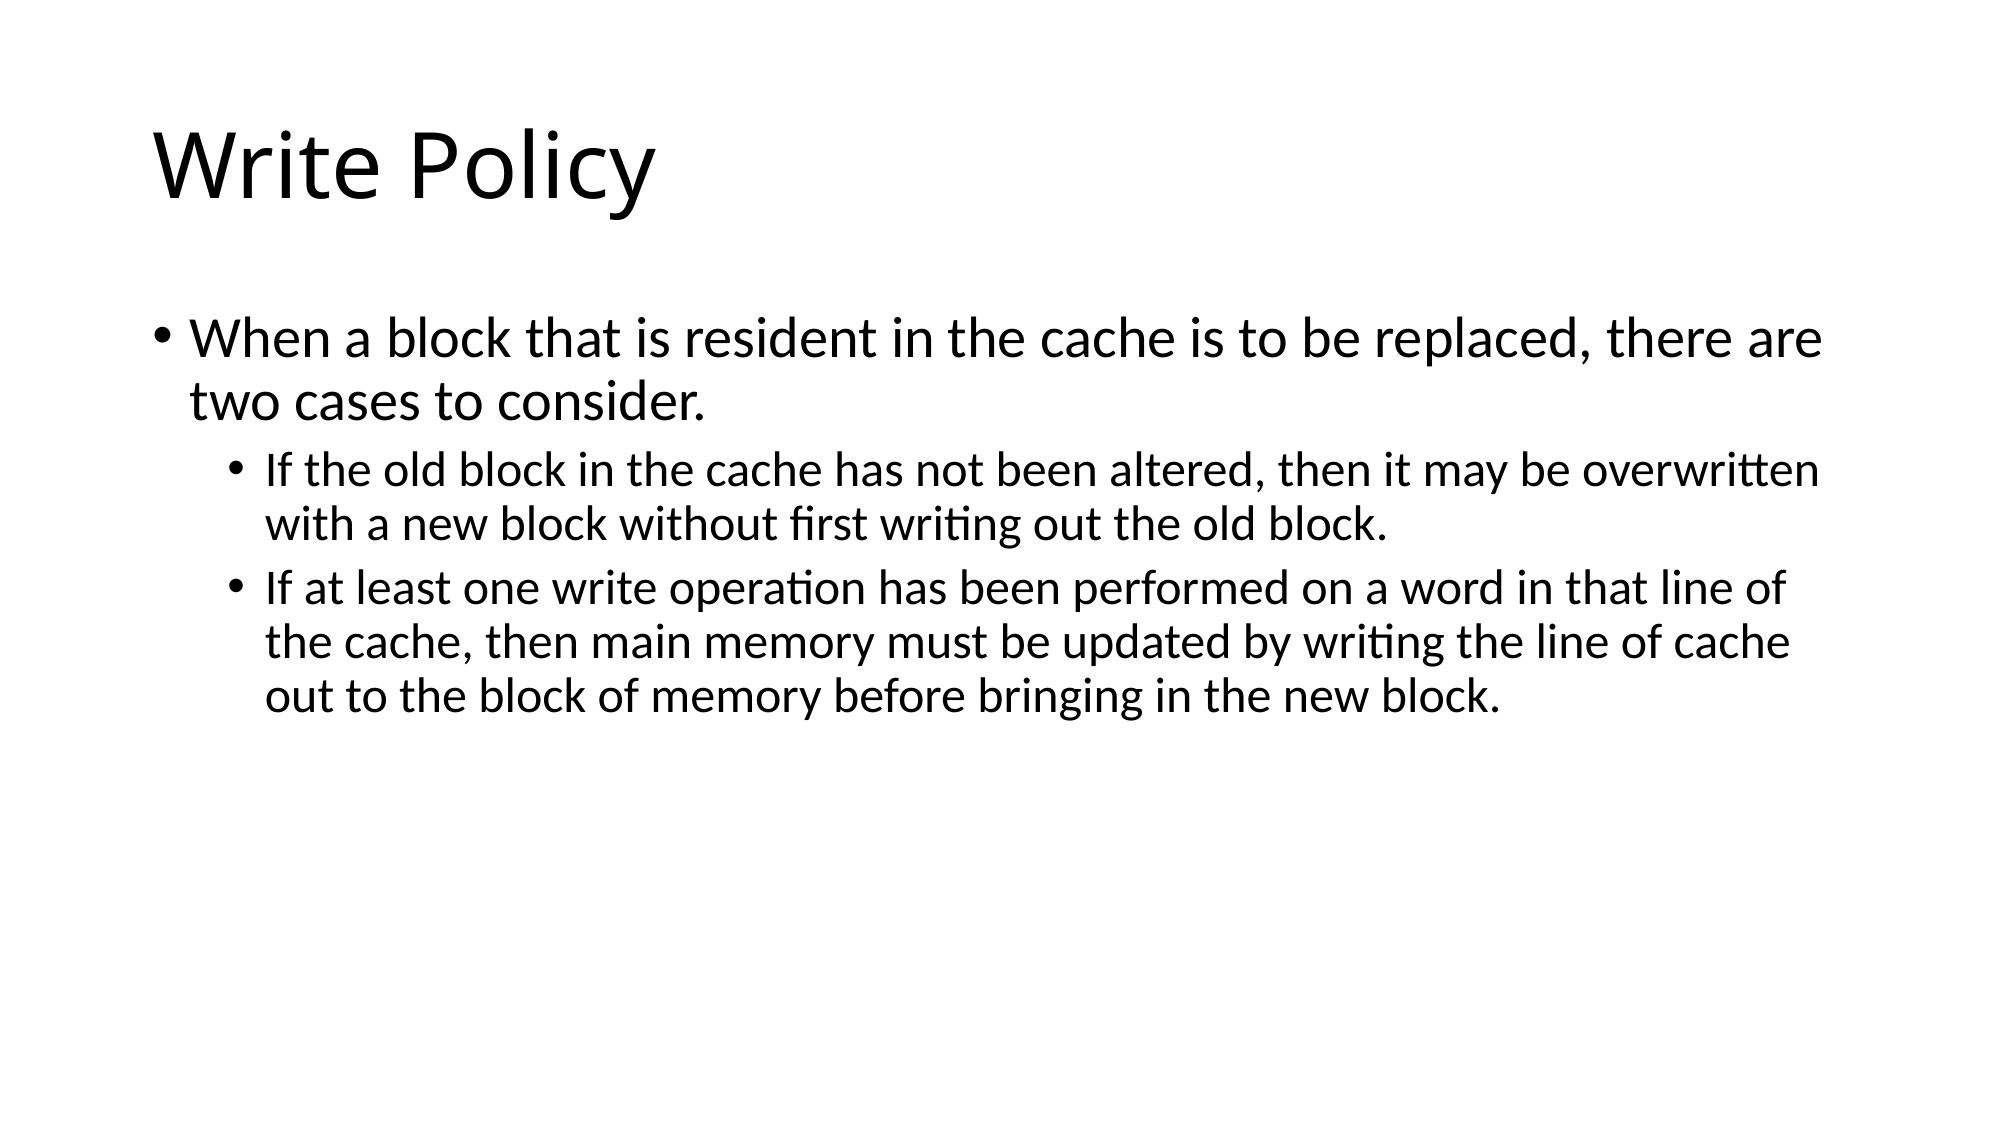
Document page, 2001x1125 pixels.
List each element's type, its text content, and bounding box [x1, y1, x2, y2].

list When a block that is resident in the cache is to be replaced, there are two cases to consider. If the old block in the cache has not been altered, then it may be overwritten with a new block without first writing out the old block. If at least one write operation has been performed on a word in that line of the cache, then main memory must be updated by writing the line of cache out to the block of memory before bringing in the new block. [137, 299, 1863, 1014]
title Write Policy [137, 59, 1863, 278]
